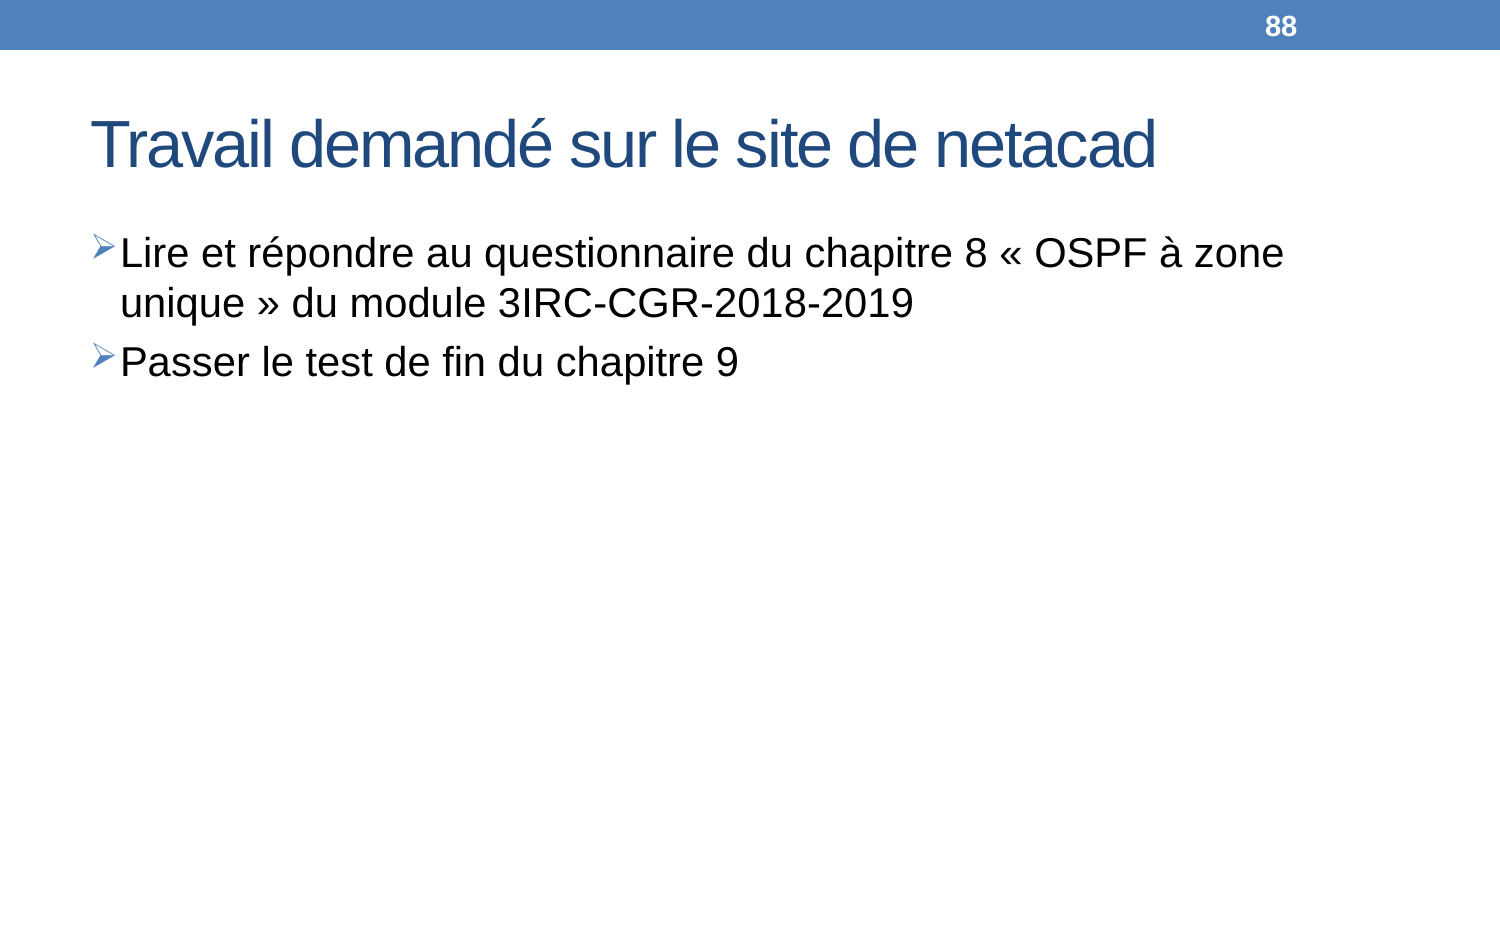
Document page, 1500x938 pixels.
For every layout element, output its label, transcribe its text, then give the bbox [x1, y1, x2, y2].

title Travail demandé sur le site de netacad [75, 72, 1425, 209]
slide_number 88 [1250, 2, 1425, 48]
list Lire et répondre au questionnaire du chapitre 8 « OSPF à zone unique » du module 3IRC-CGR-2018-2019 Passer le test de fin du chapitre 9 [75, 218, 1425, 886]
